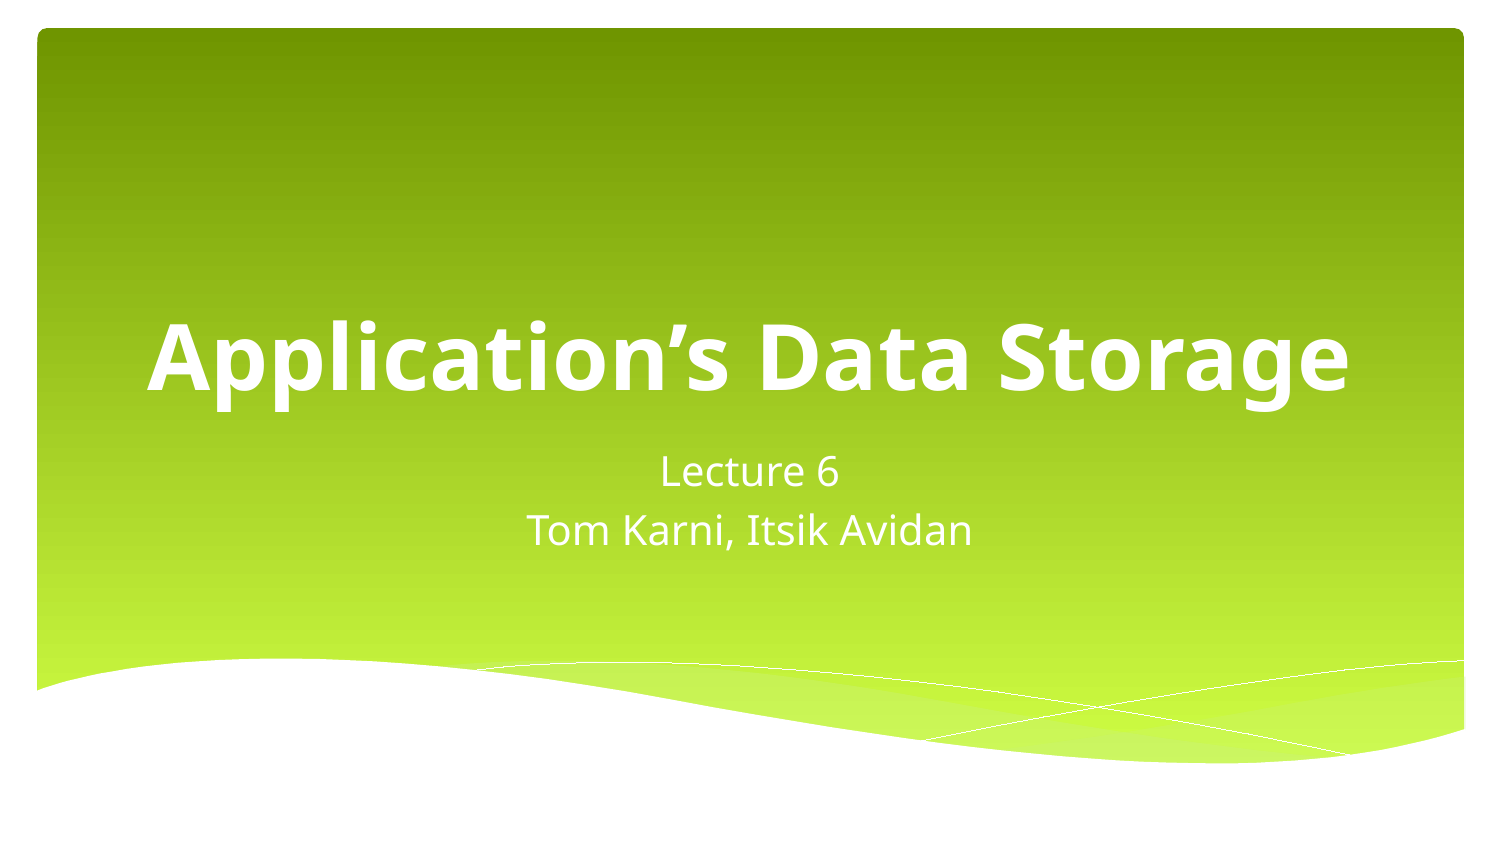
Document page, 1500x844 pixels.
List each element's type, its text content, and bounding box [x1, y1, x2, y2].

subtitle Lecture 6 Tom Karni, Itsik Avidan [225, 437, 1275, 619]
title Application’s Data Storage [112, 196, 1388, 416]
